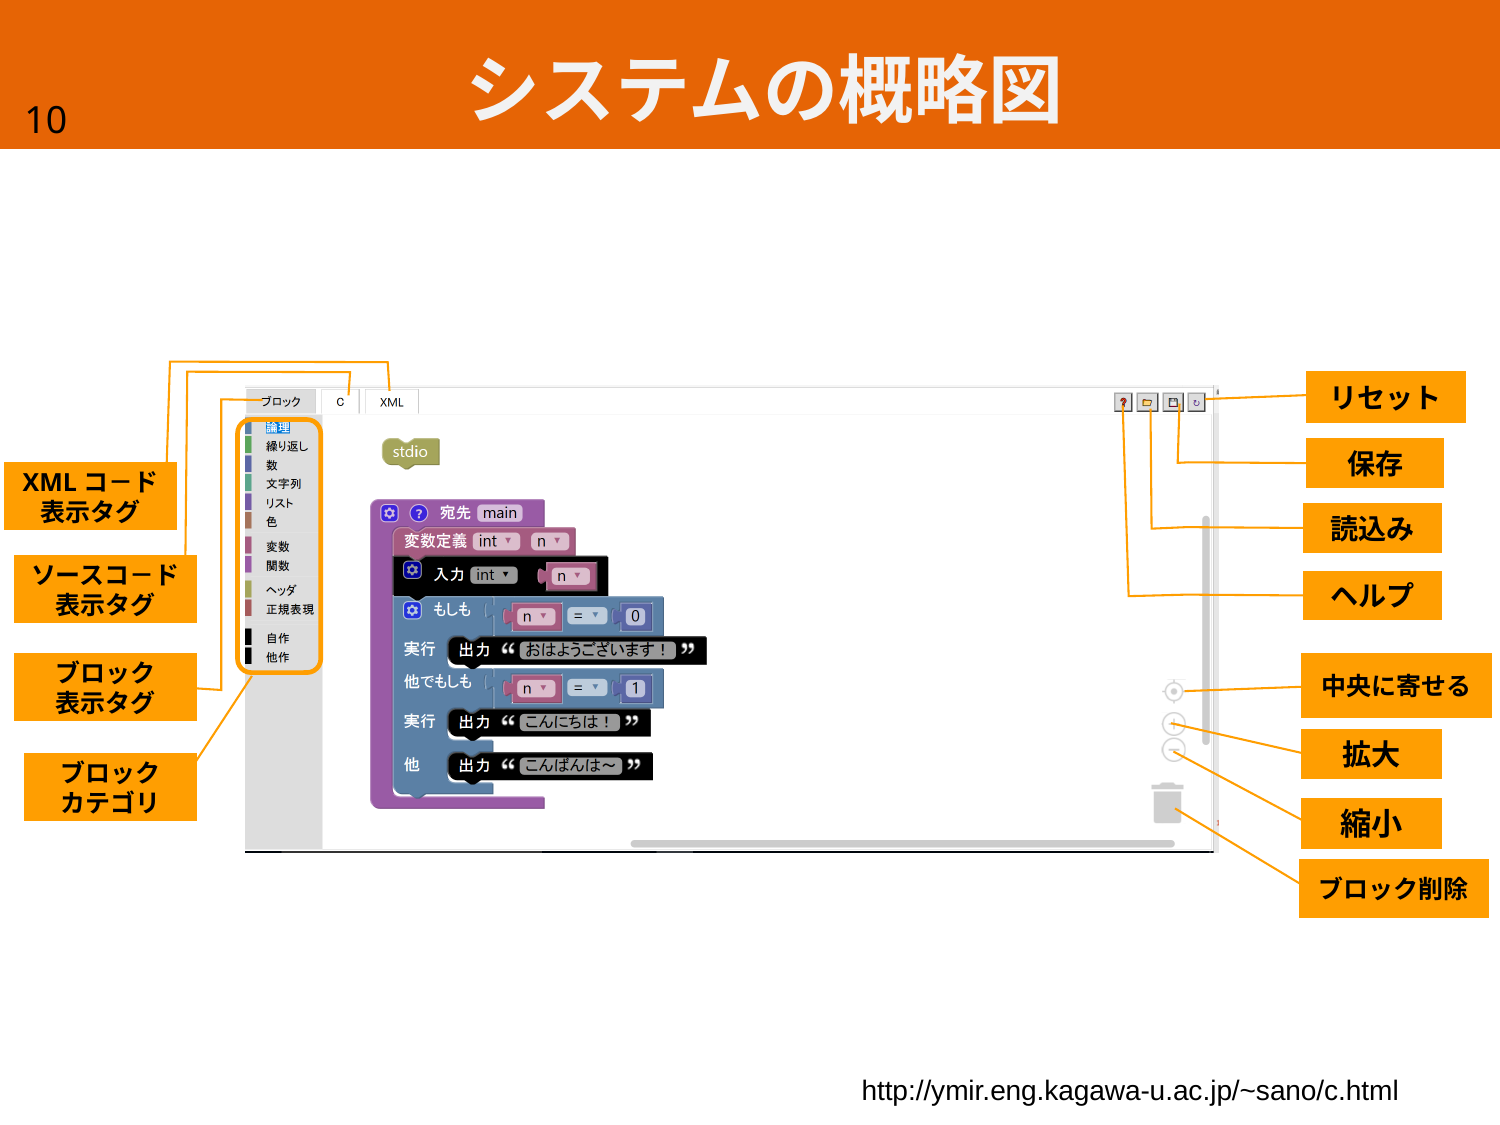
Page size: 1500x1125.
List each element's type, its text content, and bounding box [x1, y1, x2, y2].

text_box 読込み [1219, 503, 1442, 553]
text_box ブロック 表示タグ [14, 398, 245, 721]
text_box ヘルプ [1219, 571, 1442, 620]
text_box http://ymir.eng.kagawa-u.ac.jp/~sano/c.html [846, 1064, 1500, 1113]
text_box ブロック削除 [1219, 833, 1489, 918]
text_box 縮小 [1219, 774, 1442, 849]
text_box ブロック カテゴリ [24, 684, 245, 821]
text_box システムの概略図 [0, 0, 1500, 149]
text_box ソースコ－ド表示タグ [14, 370, 352, 623]
text_box [236, 420, 245, 673]
text_box 拡大 [1219, 729, 1442, 779]
text_box 保存 [1219, 438, 1444, 488]
text_box 中央に寄せる [1219, 653, 1492, 718]
picture [245, 385, 1219, 853]
text_box 10 [9, 88, 83, 155]
text_box リセット [1219, 371, 1466, 423]
text_box XMLコ－ド 表示タグ [4, 360, 391, 530]
